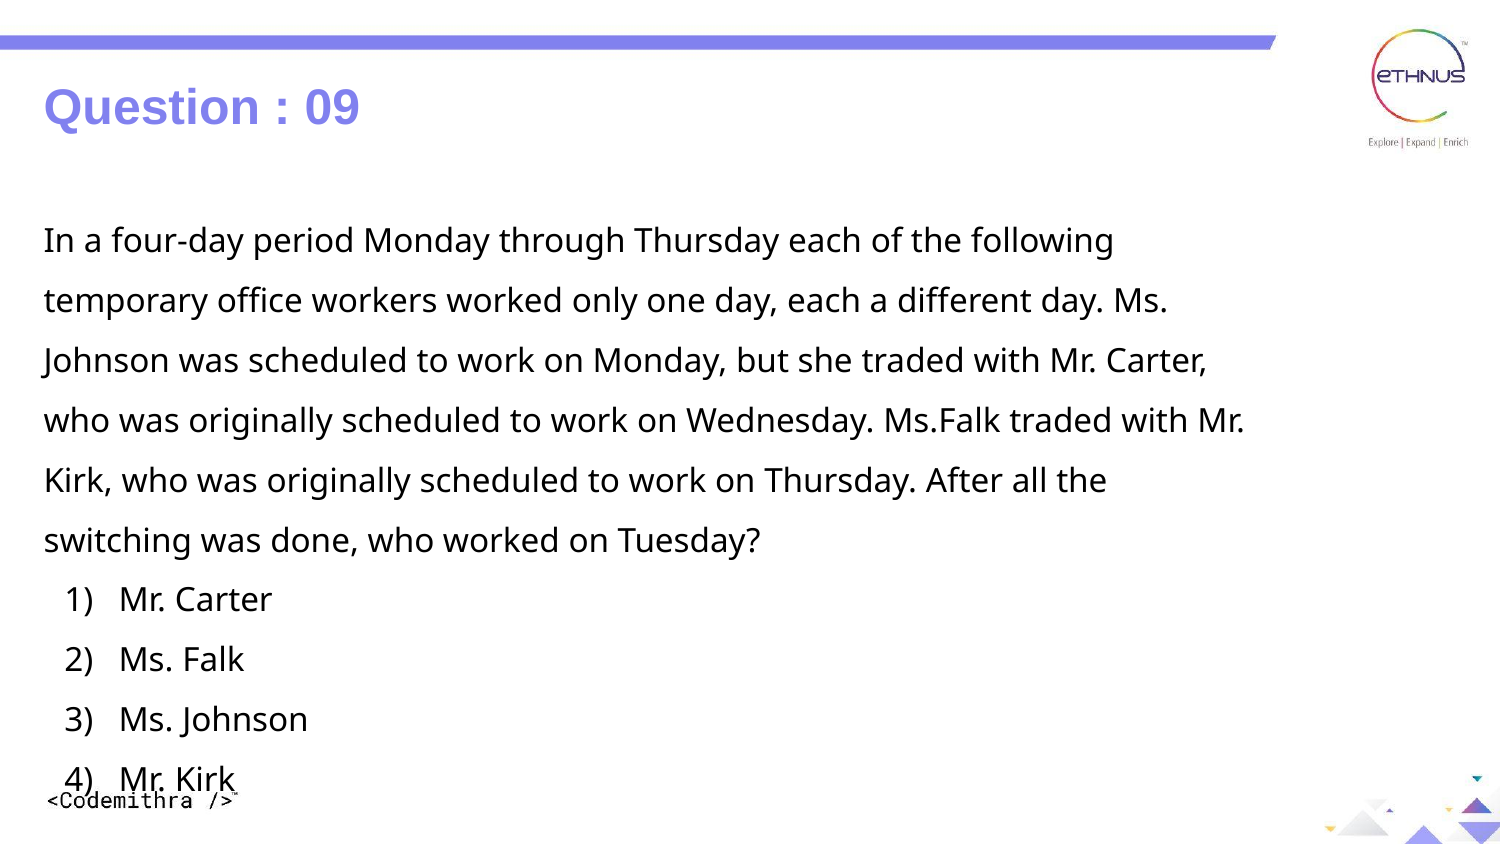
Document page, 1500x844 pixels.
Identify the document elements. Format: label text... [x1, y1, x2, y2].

text_box Question : 09 [28, 67, 390, 275]
text_box In a four-day period Monday through Thursday each of the following temporary office workers worked only one day, each a different day. Ms. Johnson was scheduled to work on Monday, but she traded with Mr. Carter, who was originally scheduled to work on Wednesday. Ms.Falk traded with Mr. Kirk, who was originally scheduled to work on Thursday. After all the switching was done, who worked on Tuesday? Mr. Carter Ms. Falk Ms. Johnson Mr. Kirk [28, 191, 1272, 844]
picture [0, 1, 1500, 844]
